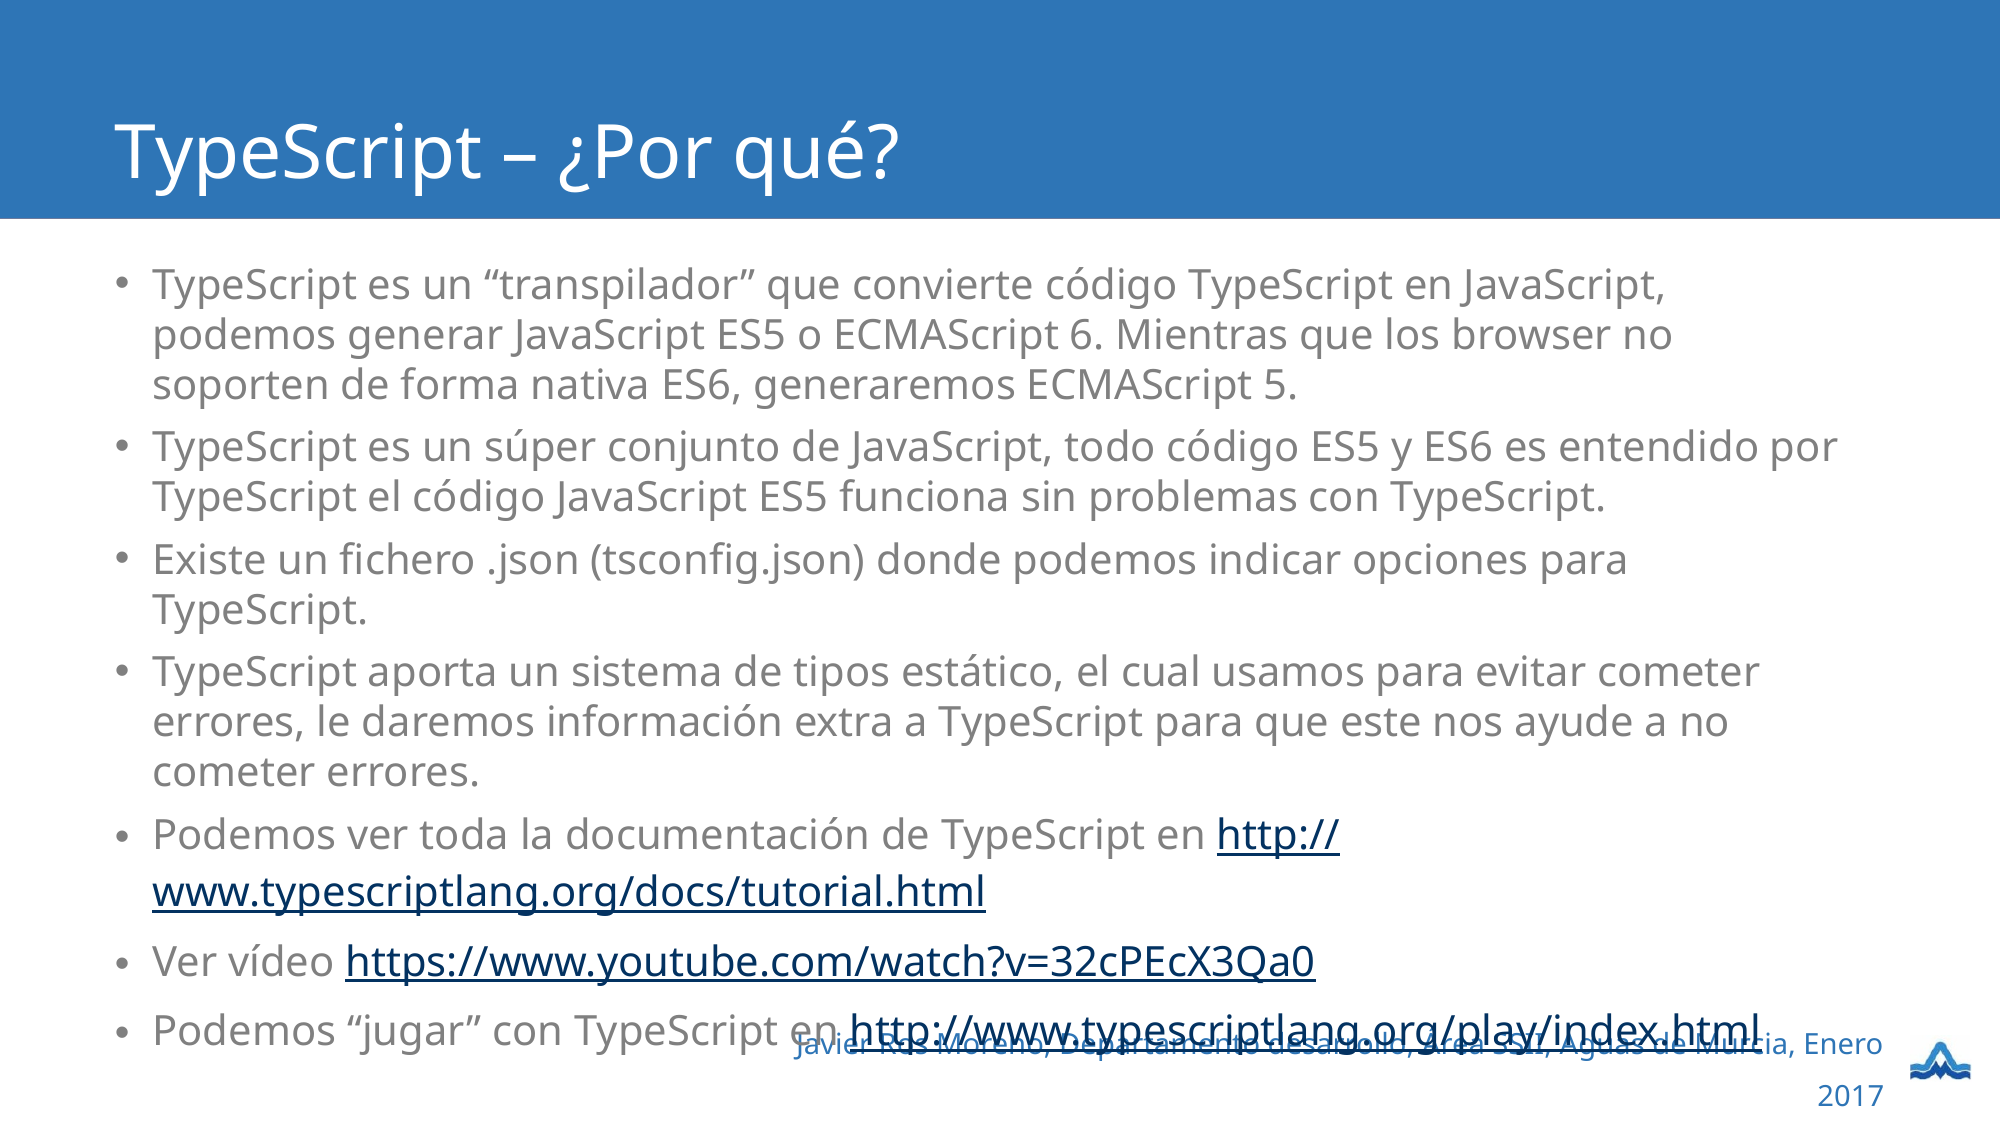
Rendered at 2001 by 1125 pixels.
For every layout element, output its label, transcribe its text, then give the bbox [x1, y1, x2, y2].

title TypeScript – ¿Por qué? [99, 0, 1862, 202]
list TypeScript es un “transpilador” que convierte código TypeScript en JavaScript, podemos generar JavaScript ES5 o ECMAScript 6. Mientras que los browser no soporten de forma nativa ES6, generaremos ECMAScript 5. TypeScript es un súper conjunto de JavaScript, todo código ES5 y ES6 es entendido por TypeScript el código JavaScript ES5 funciona sin problemas con TypeScript. Existe un fichero .json (tsconfig.json) donde podemos indicar opciones para TypeScript. TypeScript aporta un sistema de tipos estático, el cual usamos para evitar cometer errores, le daremos información extra a TypeScript para que este nos ayude a no cometer errores. Podemos ver toda la documentación de TypeScript en http://www.typescriptlang.org/docs/tutorial.html Ver vídeo https://www.youtube.com/watch?v=32cPEcX3Qa0 Podemos “jugar” con TypeScript en http://www.typescriptlang.org/play/index.html [99, 249, 1862, 1013]
picture [1899, 1018, 1983, 1102]
